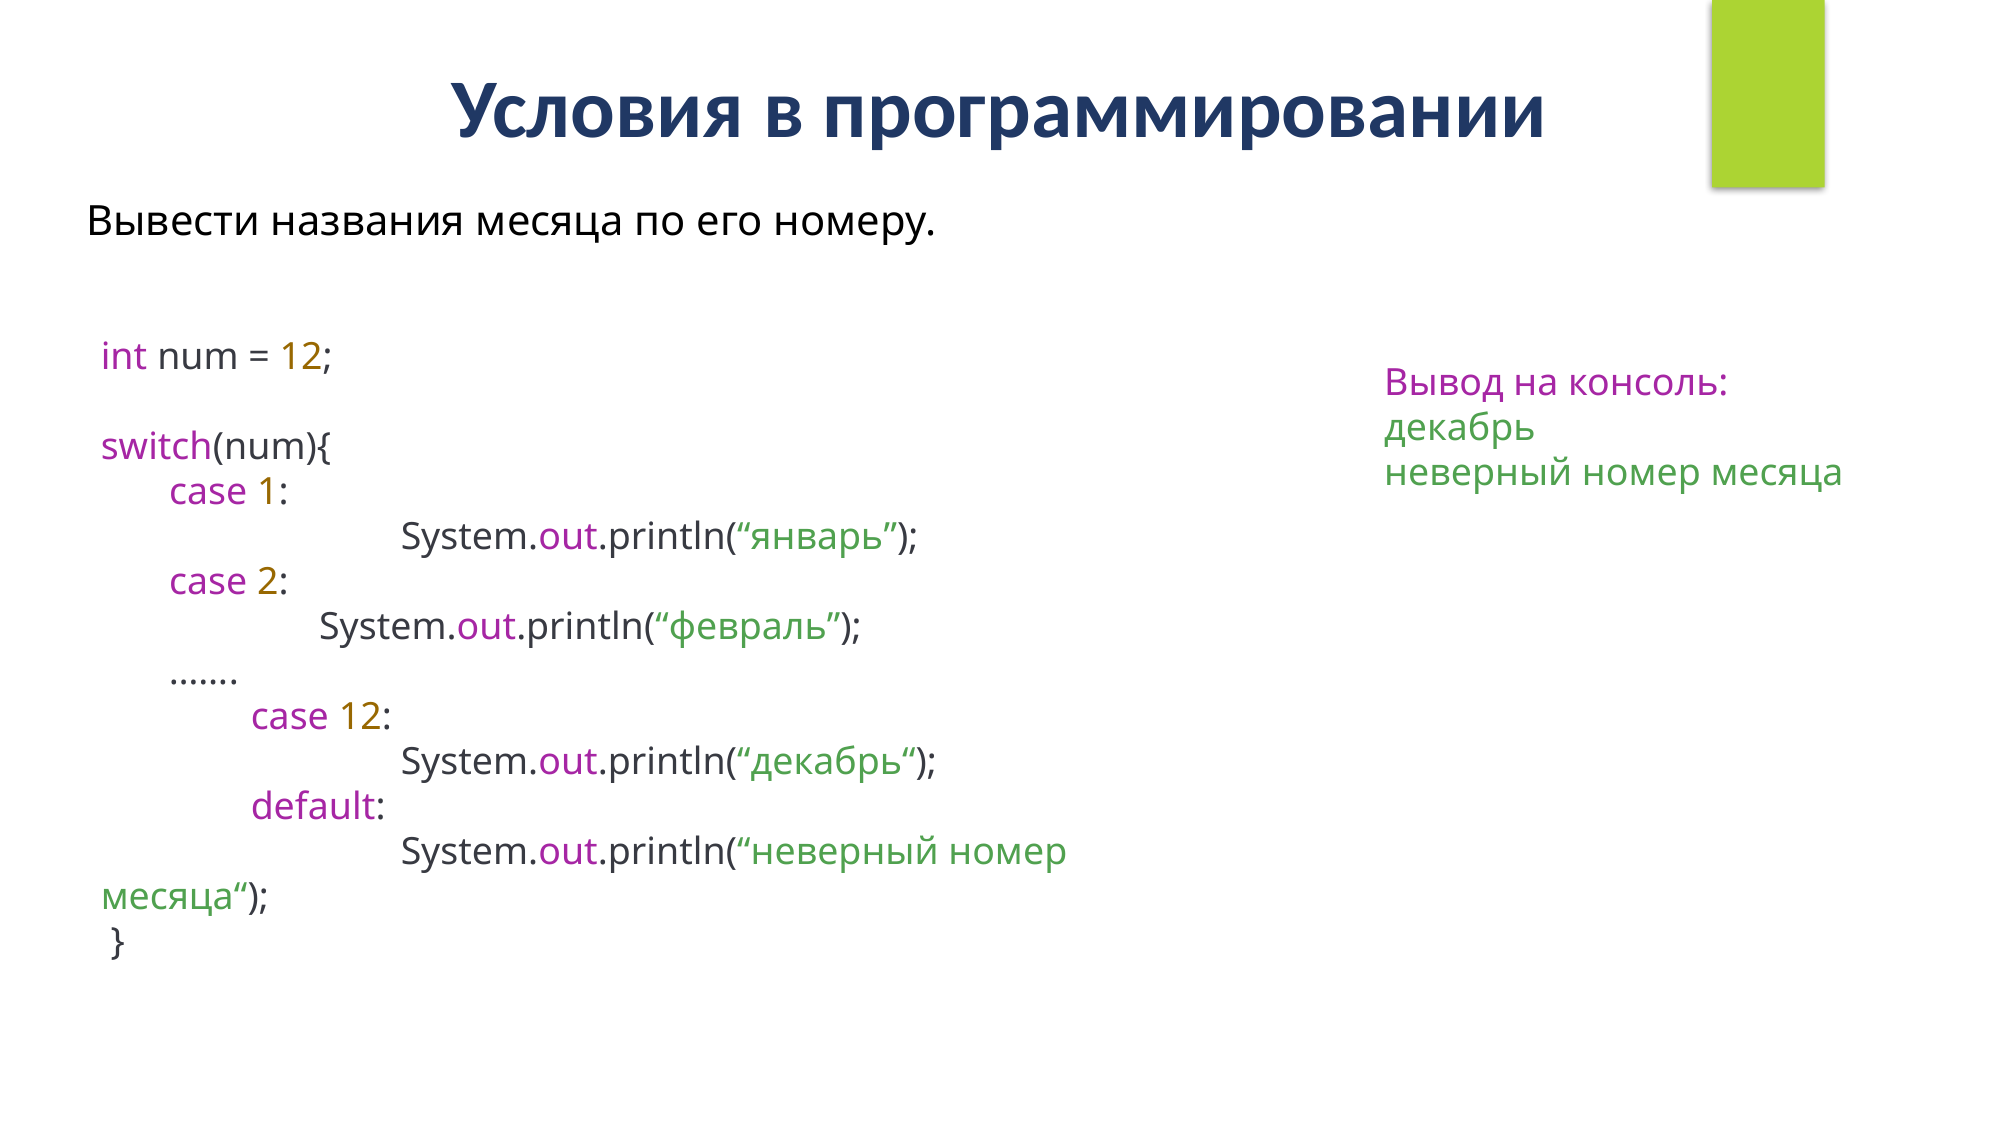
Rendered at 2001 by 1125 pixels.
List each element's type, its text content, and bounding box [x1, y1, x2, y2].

text_box Вывести названия месяца по его номеру. [71, 186, 1198, 286]
text_box int num = 12; switch(num){ case 1: System.out.println(“январь”); case 2: System.out.println(“февраль”); ……. case 12: System.out.println(“декабрь“); default: System.out.println(“неверный номер месяца“); } [86, 324, 1213, 1090]
text_box Вывод на консоль: декабрь неверный номер месяца [1369, 350, 1914, 636]
text_box Условия в программировании [353, 48, 1647, 174]
